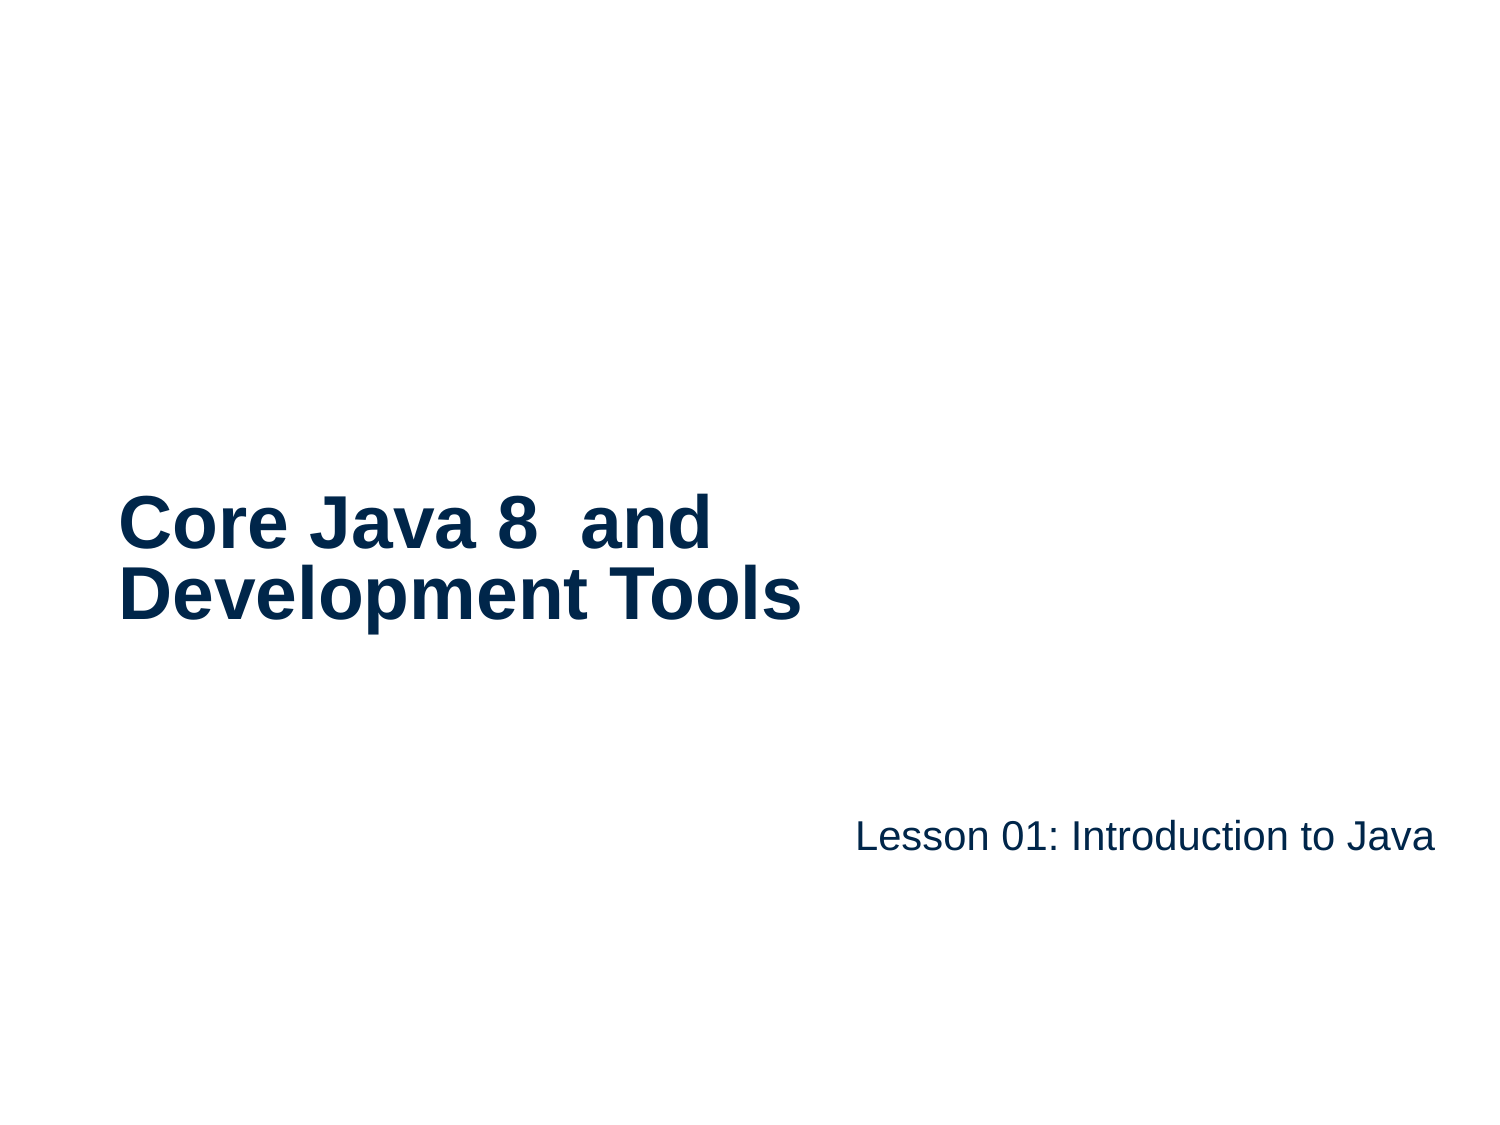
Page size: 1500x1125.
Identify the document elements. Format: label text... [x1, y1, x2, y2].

subtitle Lesson 01: Introduction to Java [736, 811, 1500, 956]
title Core Java 8 and Development Tools [0, 485, 826, 666]
